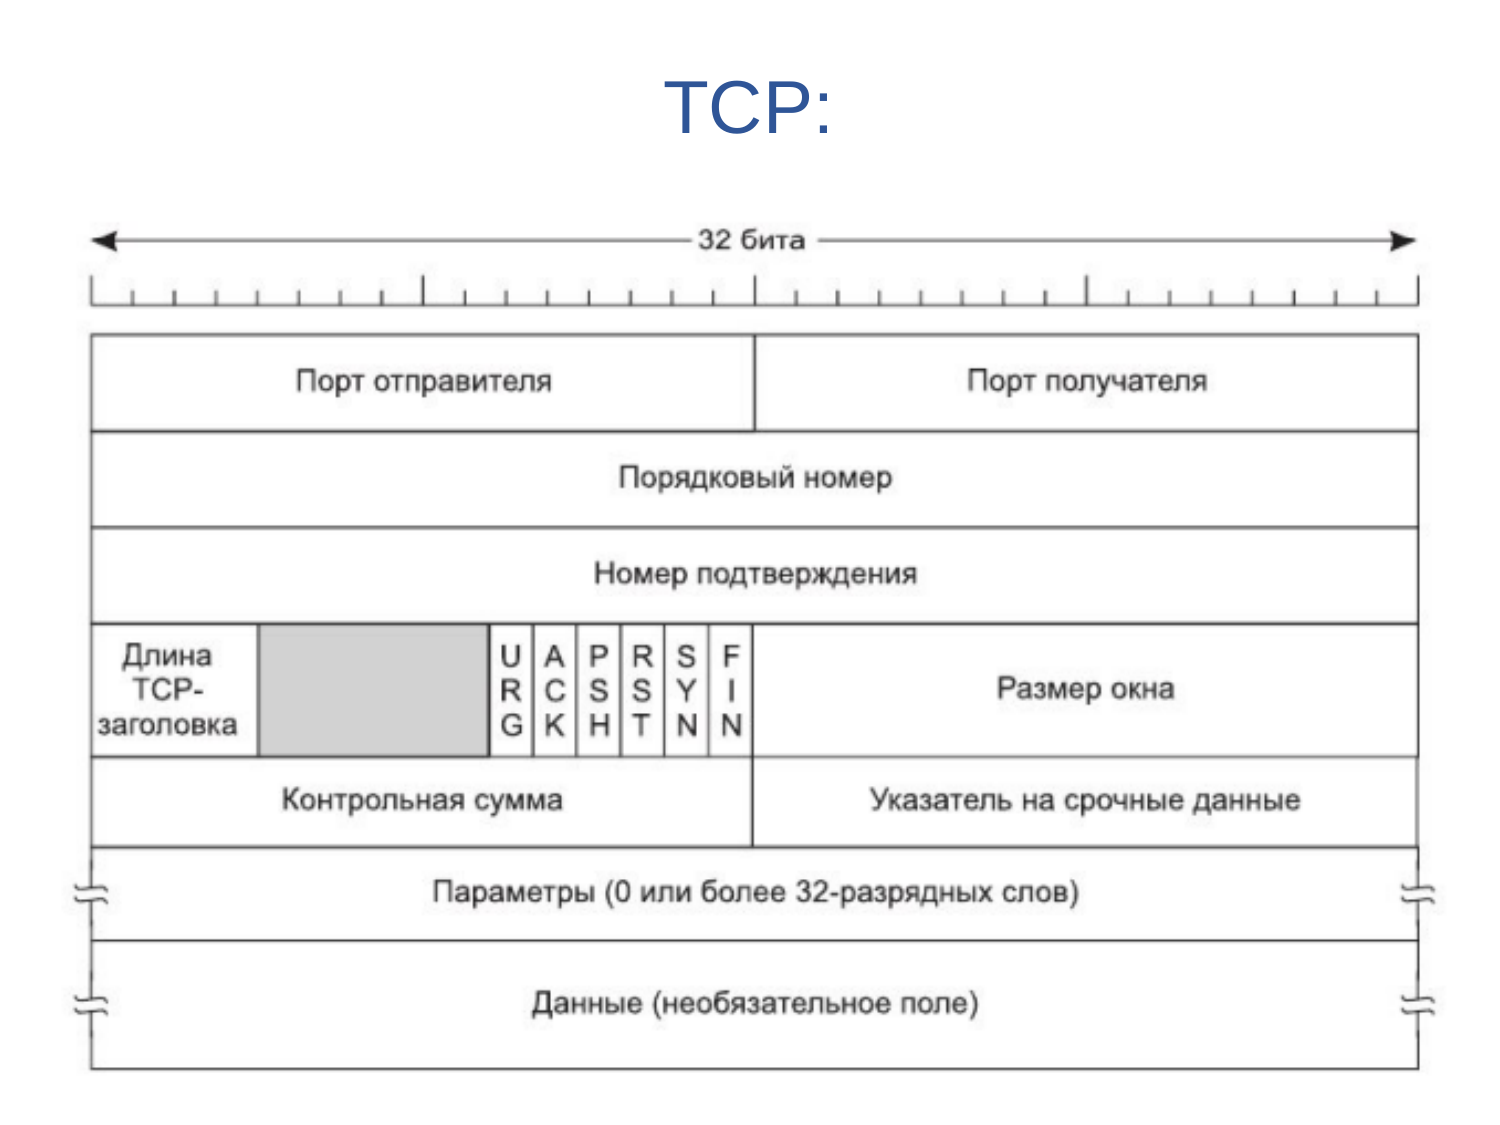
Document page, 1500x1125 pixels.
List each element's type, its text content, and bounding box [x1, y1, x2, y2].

title TCP: [71, 52, 1427, 157]
picture [49, 203, 1451, 1106]
